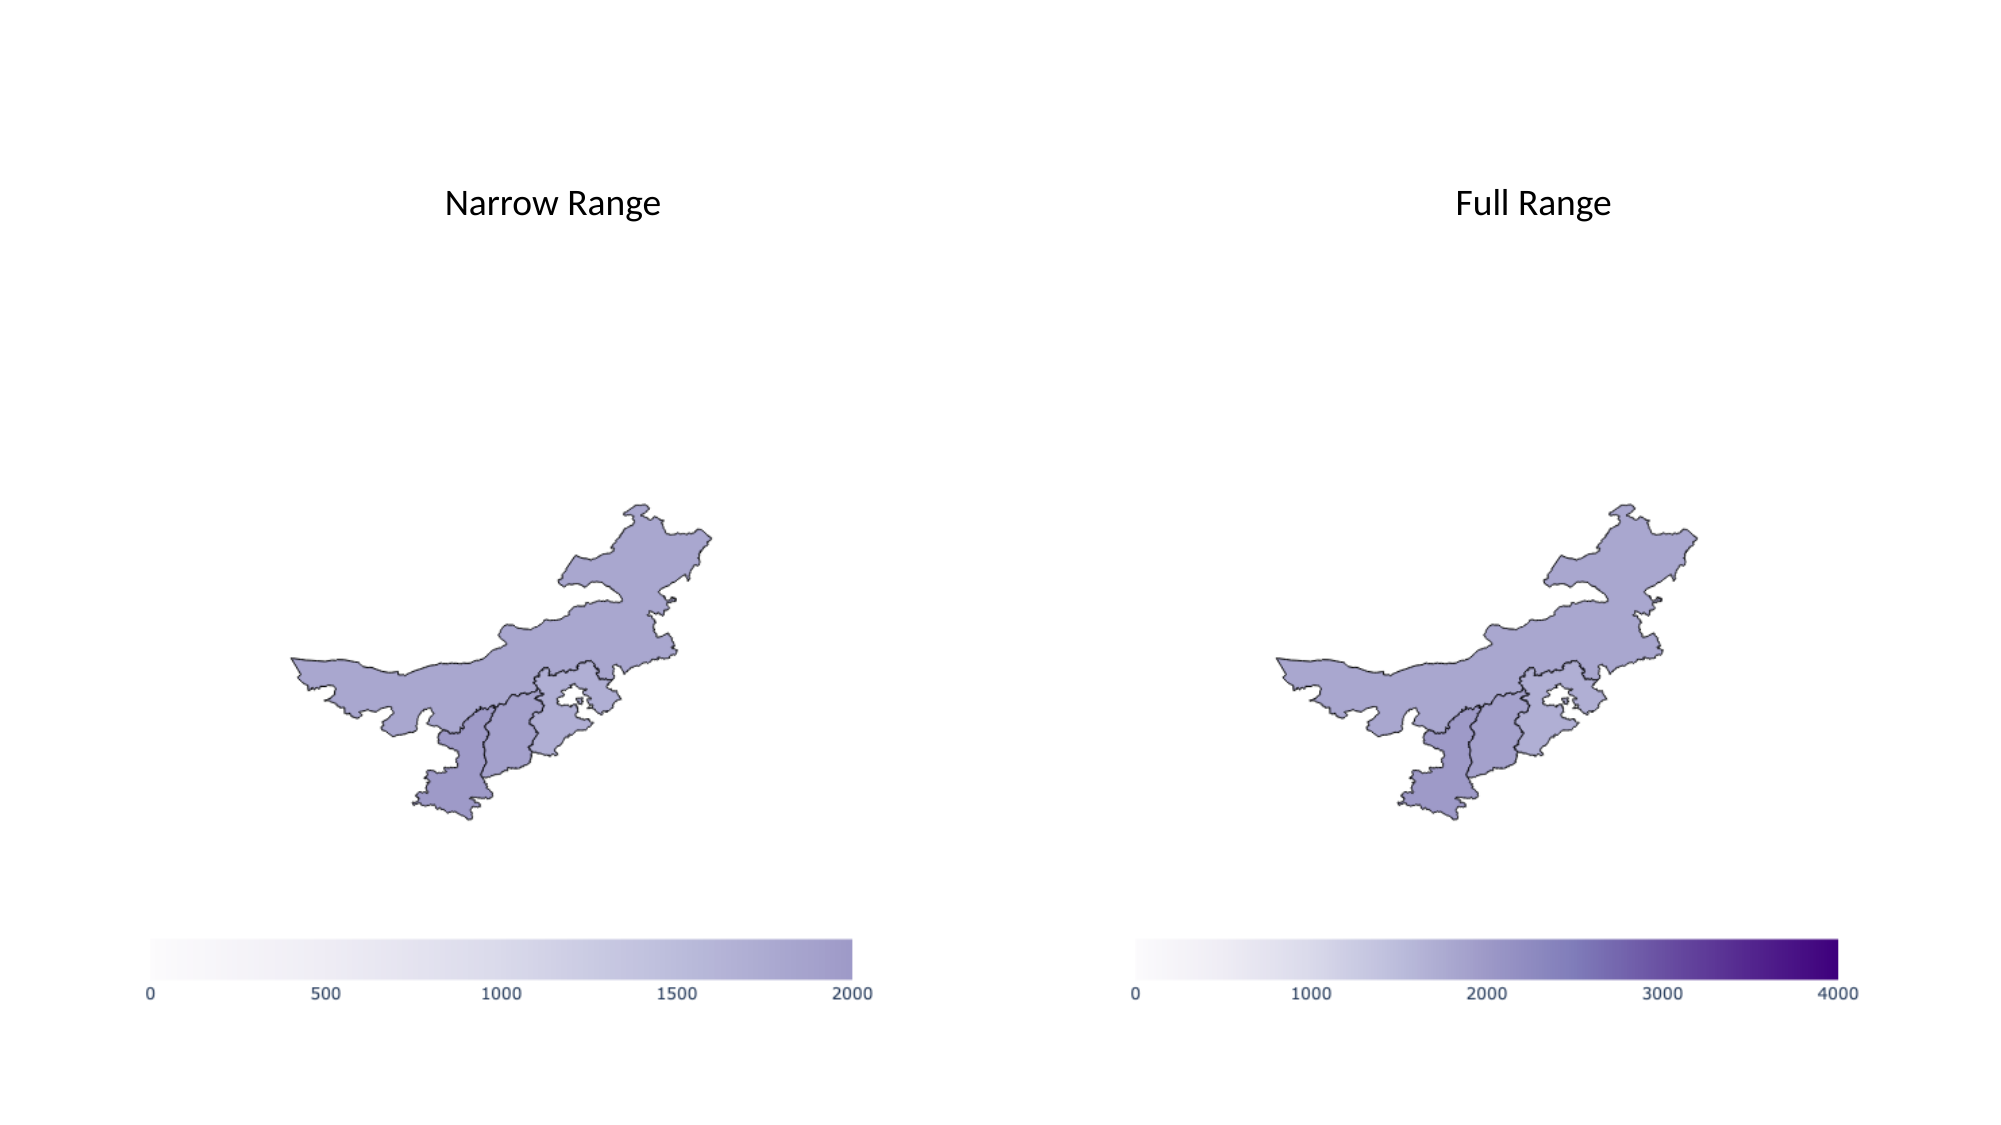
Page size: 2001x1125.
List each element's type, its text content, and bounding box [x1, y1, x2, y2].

text_box Full Range [1440, 170, 1628, 231]
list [29, 352, 974, 1028]
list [1014, 352, 1960, 1028]
text_box Narrow Range [430, 170, 677, 231]
